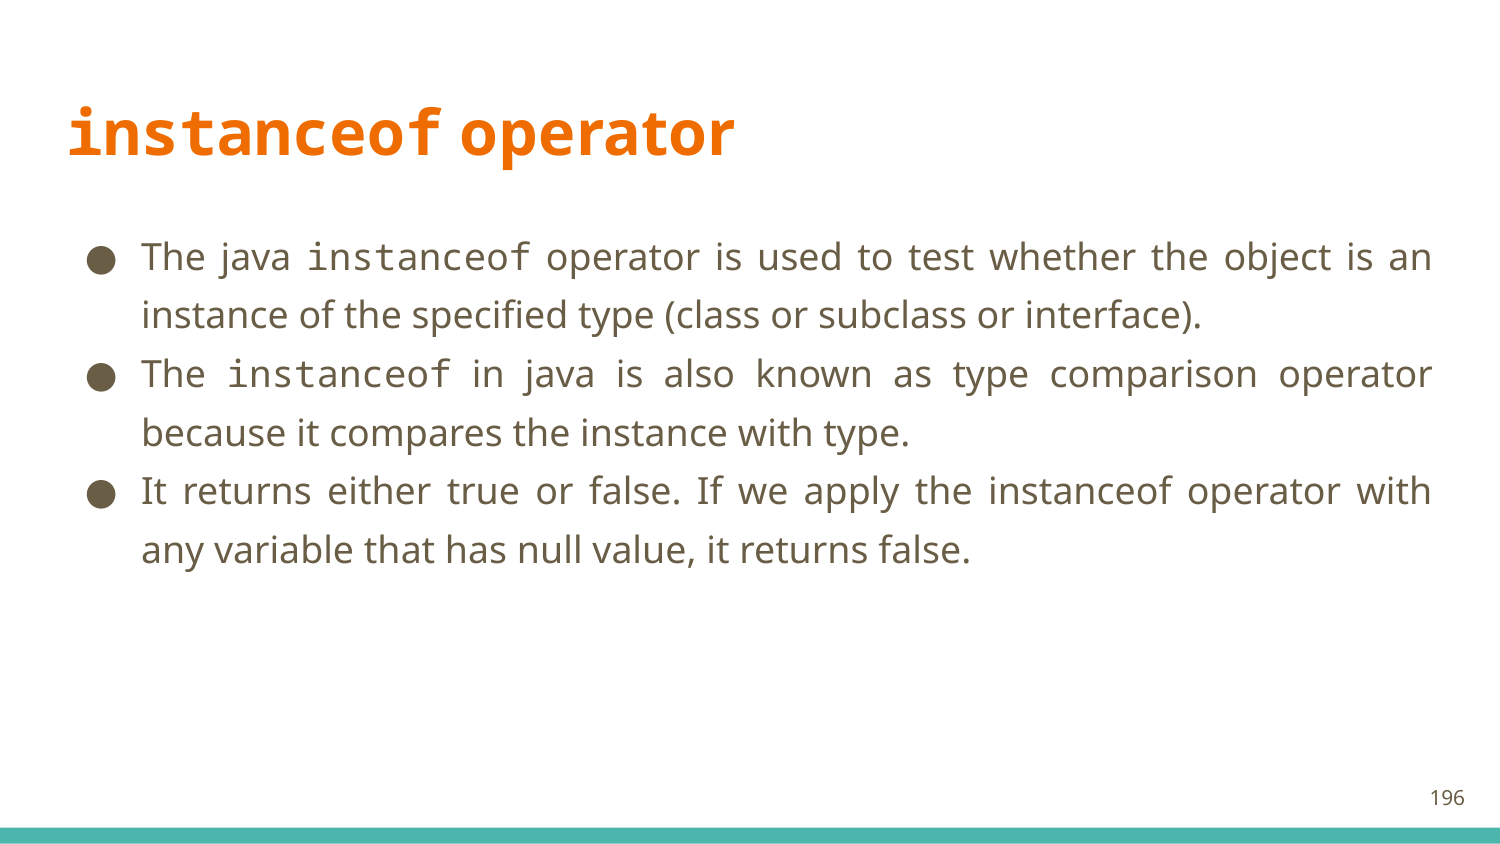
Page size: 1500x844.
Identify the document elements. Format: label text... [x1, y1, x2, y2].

title instanceof operator [51, 72, 1449, 189]
list The java instanceof operator is used to test whether the object is an instance of the specified type (class or subclass or interface). The instanceof in java is also known as type comparison operator because it compares the instance with type. It returns either true or false. If we apply the instanceof operator with any variable that has null value, it returns false. [51, 207, 1449, 750]
slide_number 196 [1389, 764, 1480, 830]
